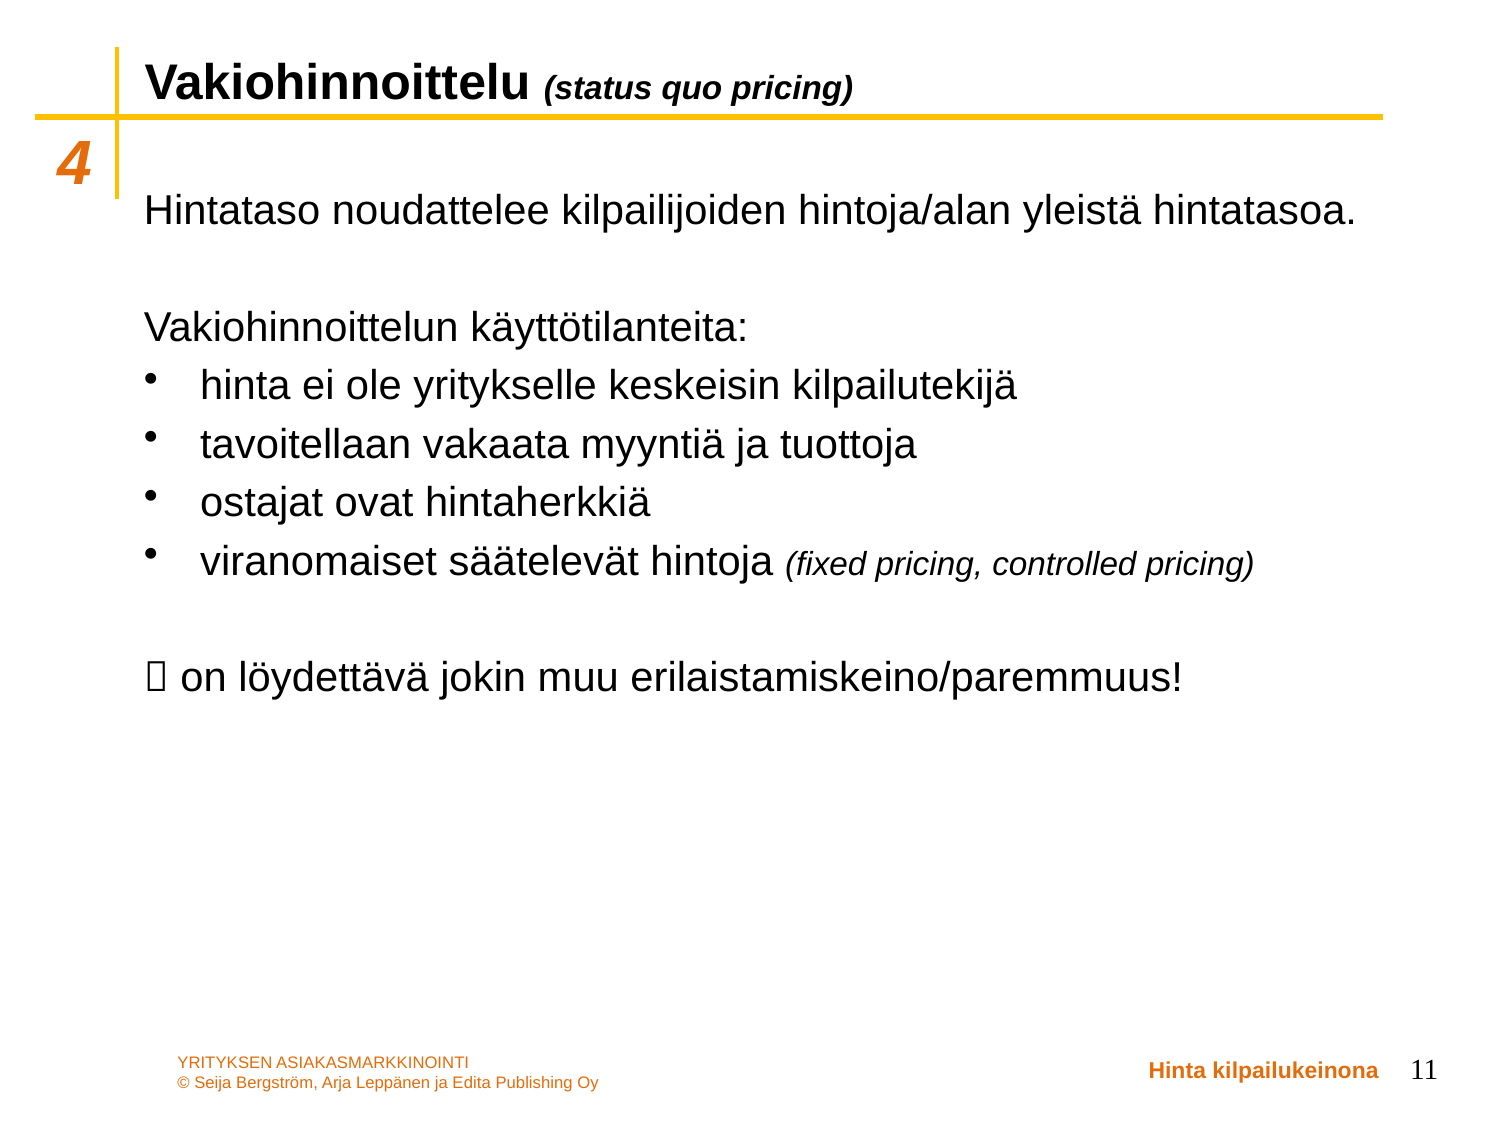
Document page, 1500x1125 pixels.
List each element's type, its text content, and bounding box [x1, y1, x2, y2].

list Hintataso noudattelee kilpailijoiden hintoja/alan yleistä hintatasoa. Vakiohinnoittelun käyttötilanteita: hinta ei ole yritykselle keskeisin kilpailutekijä tavoitellaan vakaata myyntiä ja tuottoja ostajat ovat hintaherkkiä viranomaiset säätelevät hintoja (fixed pricing, controlled pricing)  on löydettävä jokin muu erilaistamiskeino/paremmuus! [128, 175, 1388, 1000]
slide_number 11 [1140, 1042, 1454, 1085]
title Vakiohinnoittelu (status quo pricing) [129, 42, 1430, 118]
